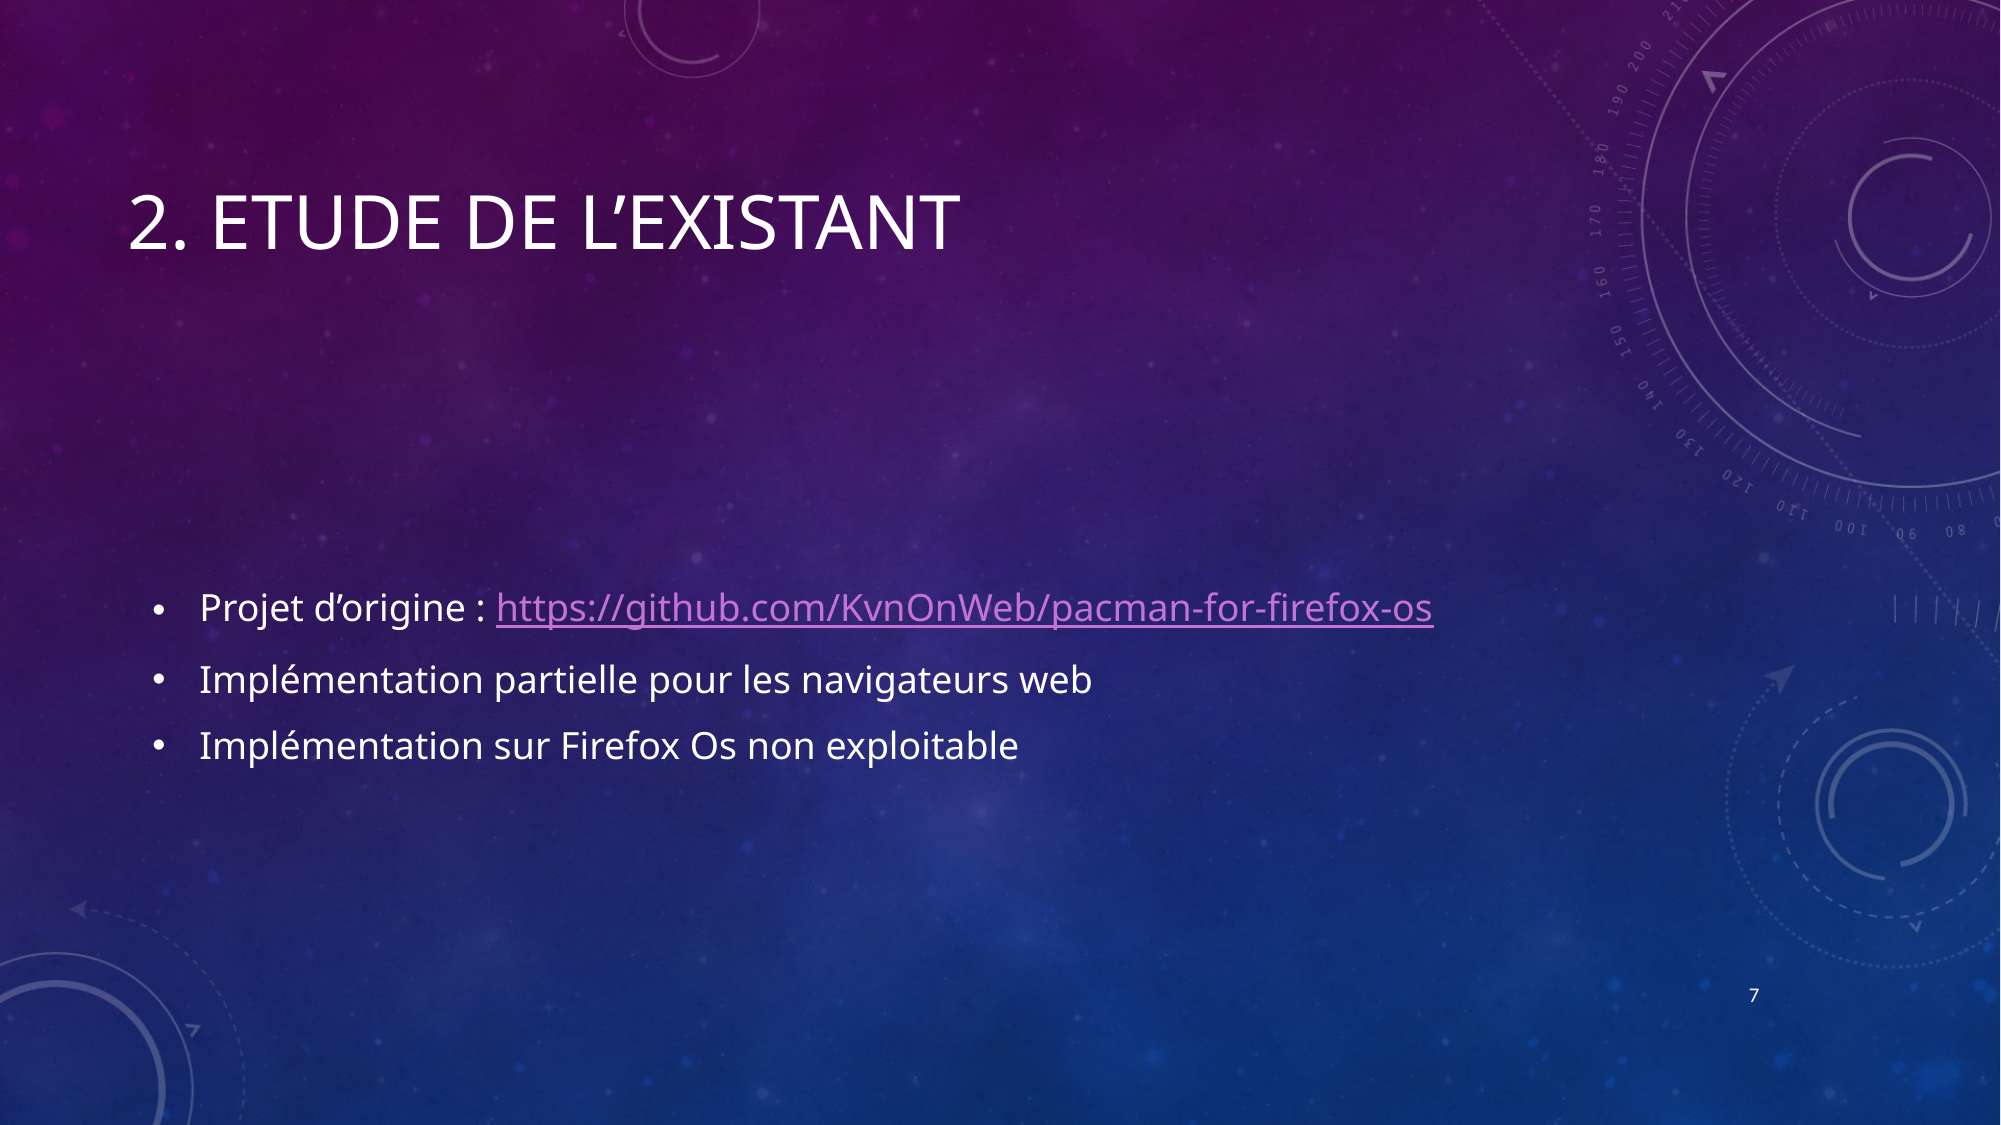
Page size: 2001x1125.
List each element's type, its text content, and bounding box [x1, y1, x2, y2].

text_box Projet d’origine : https://github.com/KvnOnWeb/pacman-for-firefox-os Implémentation partielle pour les navigateurs web Implémentation sur Firefox Os non exploitable [137, 376, 1800, 975]
slide_number 7 [1684, 975, 1775, 1025]
title 2. Etude de l’existant [112, 99, 1775, 339]
picture [0, 0, 2001, 1125]
